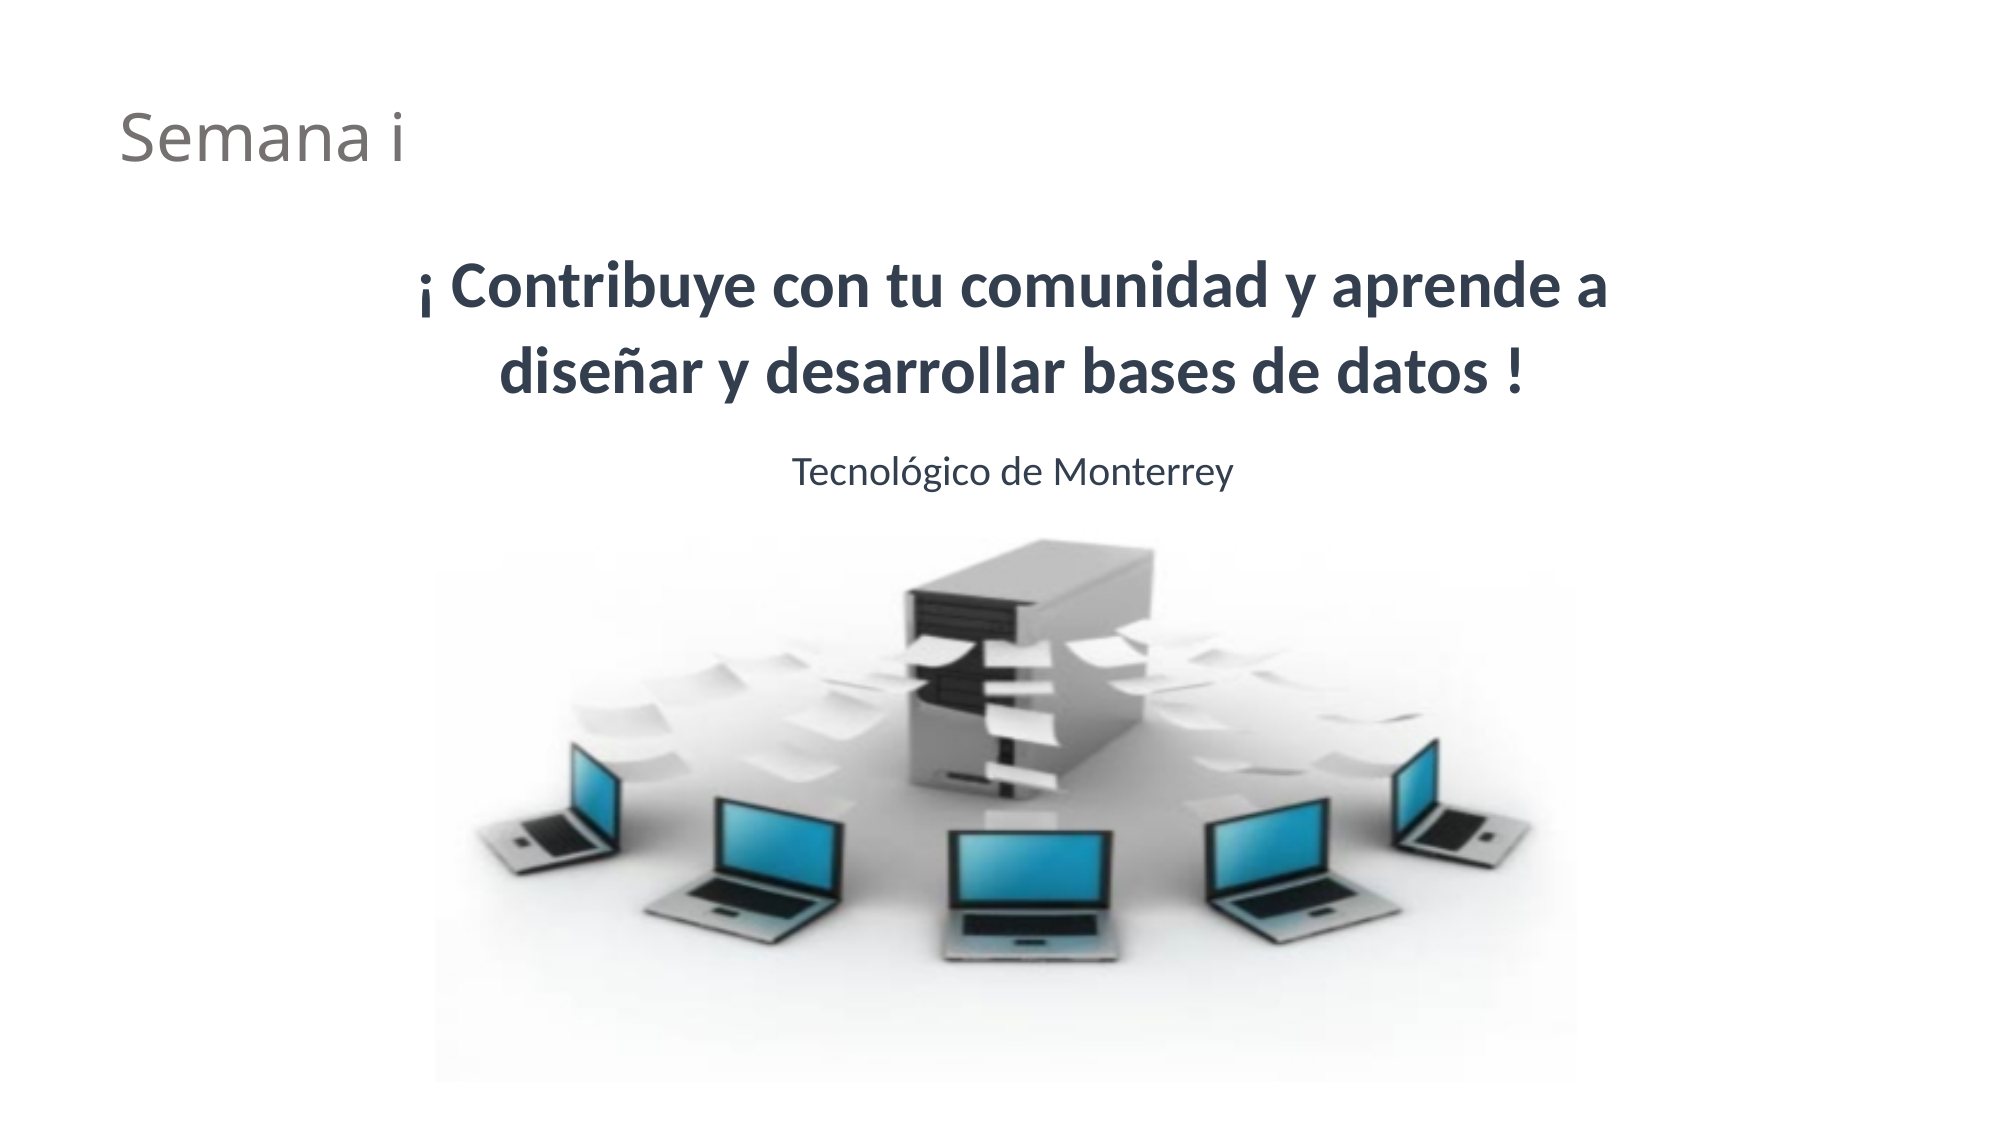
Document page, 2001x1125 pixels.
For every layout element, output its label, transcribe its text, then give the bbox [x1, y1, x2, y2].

subtitle ¡ Contribuye con tu comunidad y aprende a diseñar y desarrollar bases de datos ! Tecnológico de Monterrey [397, 228, 1629, 510]
title Semana i [104, 94, 496, 183]
picture [435, 475, 1577, 1082]
